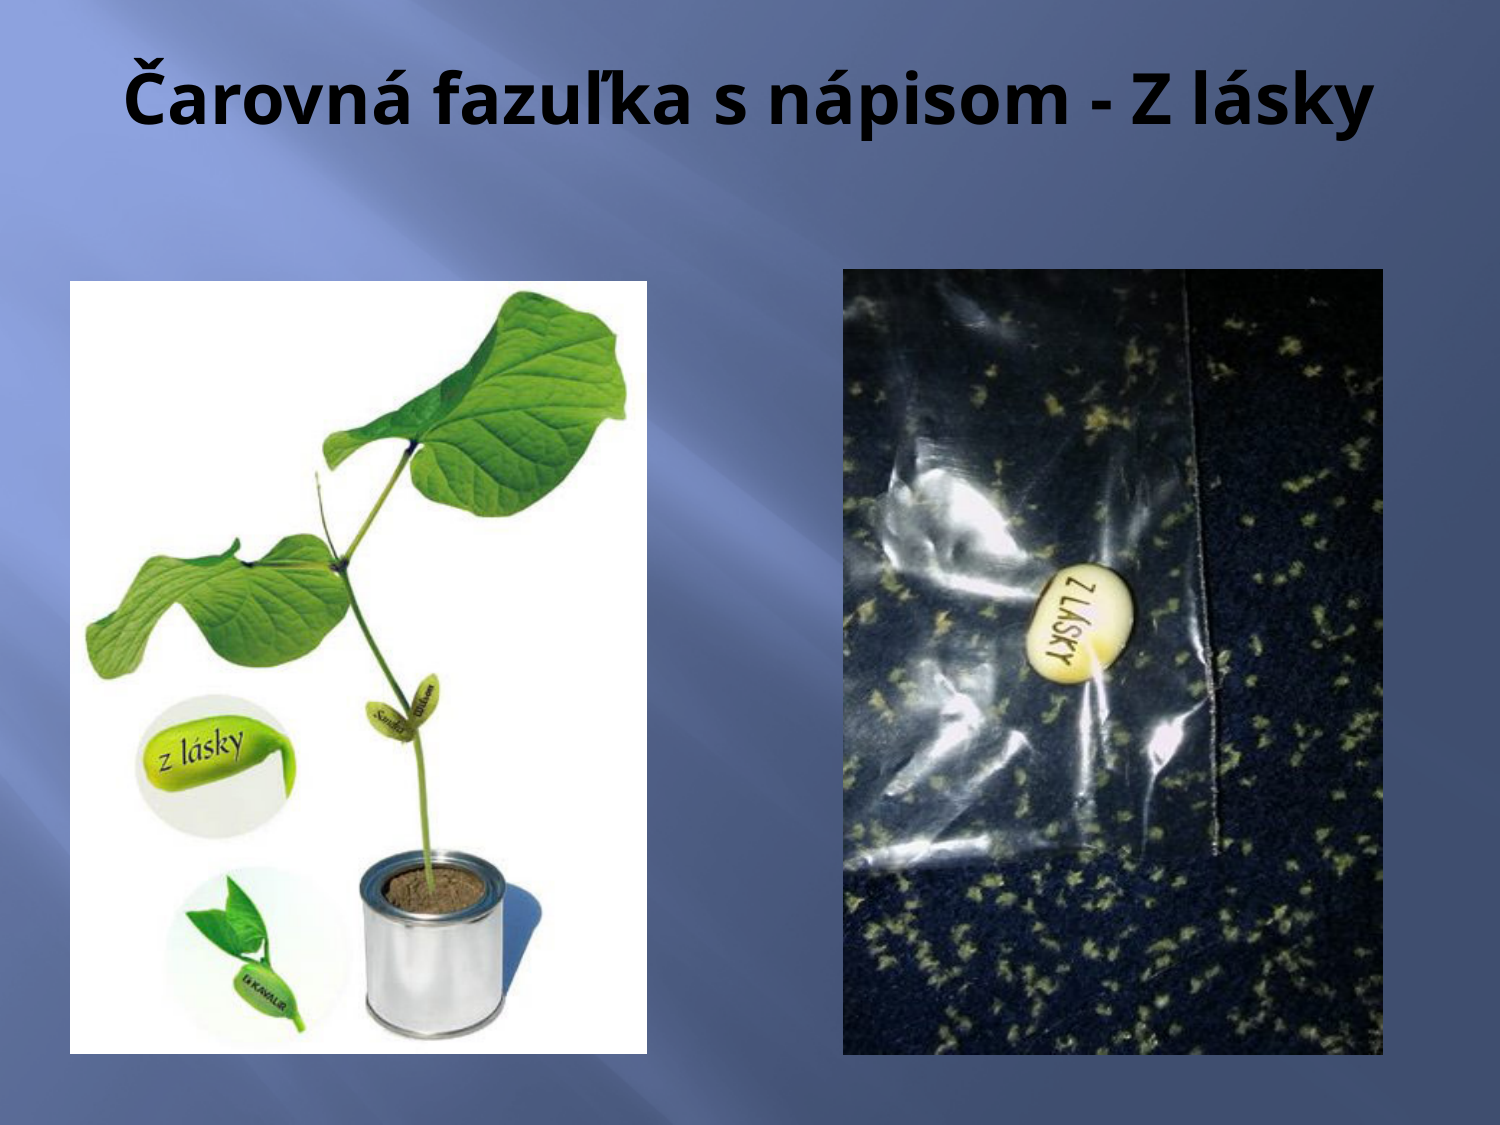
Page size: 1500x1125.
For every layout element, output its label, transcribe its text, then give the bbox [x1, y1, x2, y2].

picture [843, 269, 1384, 1055]
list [70, 280, 647, 1054]
title Čarovná fazuľka s nápisom - Z lásky [75, 45, 1425, 233]
